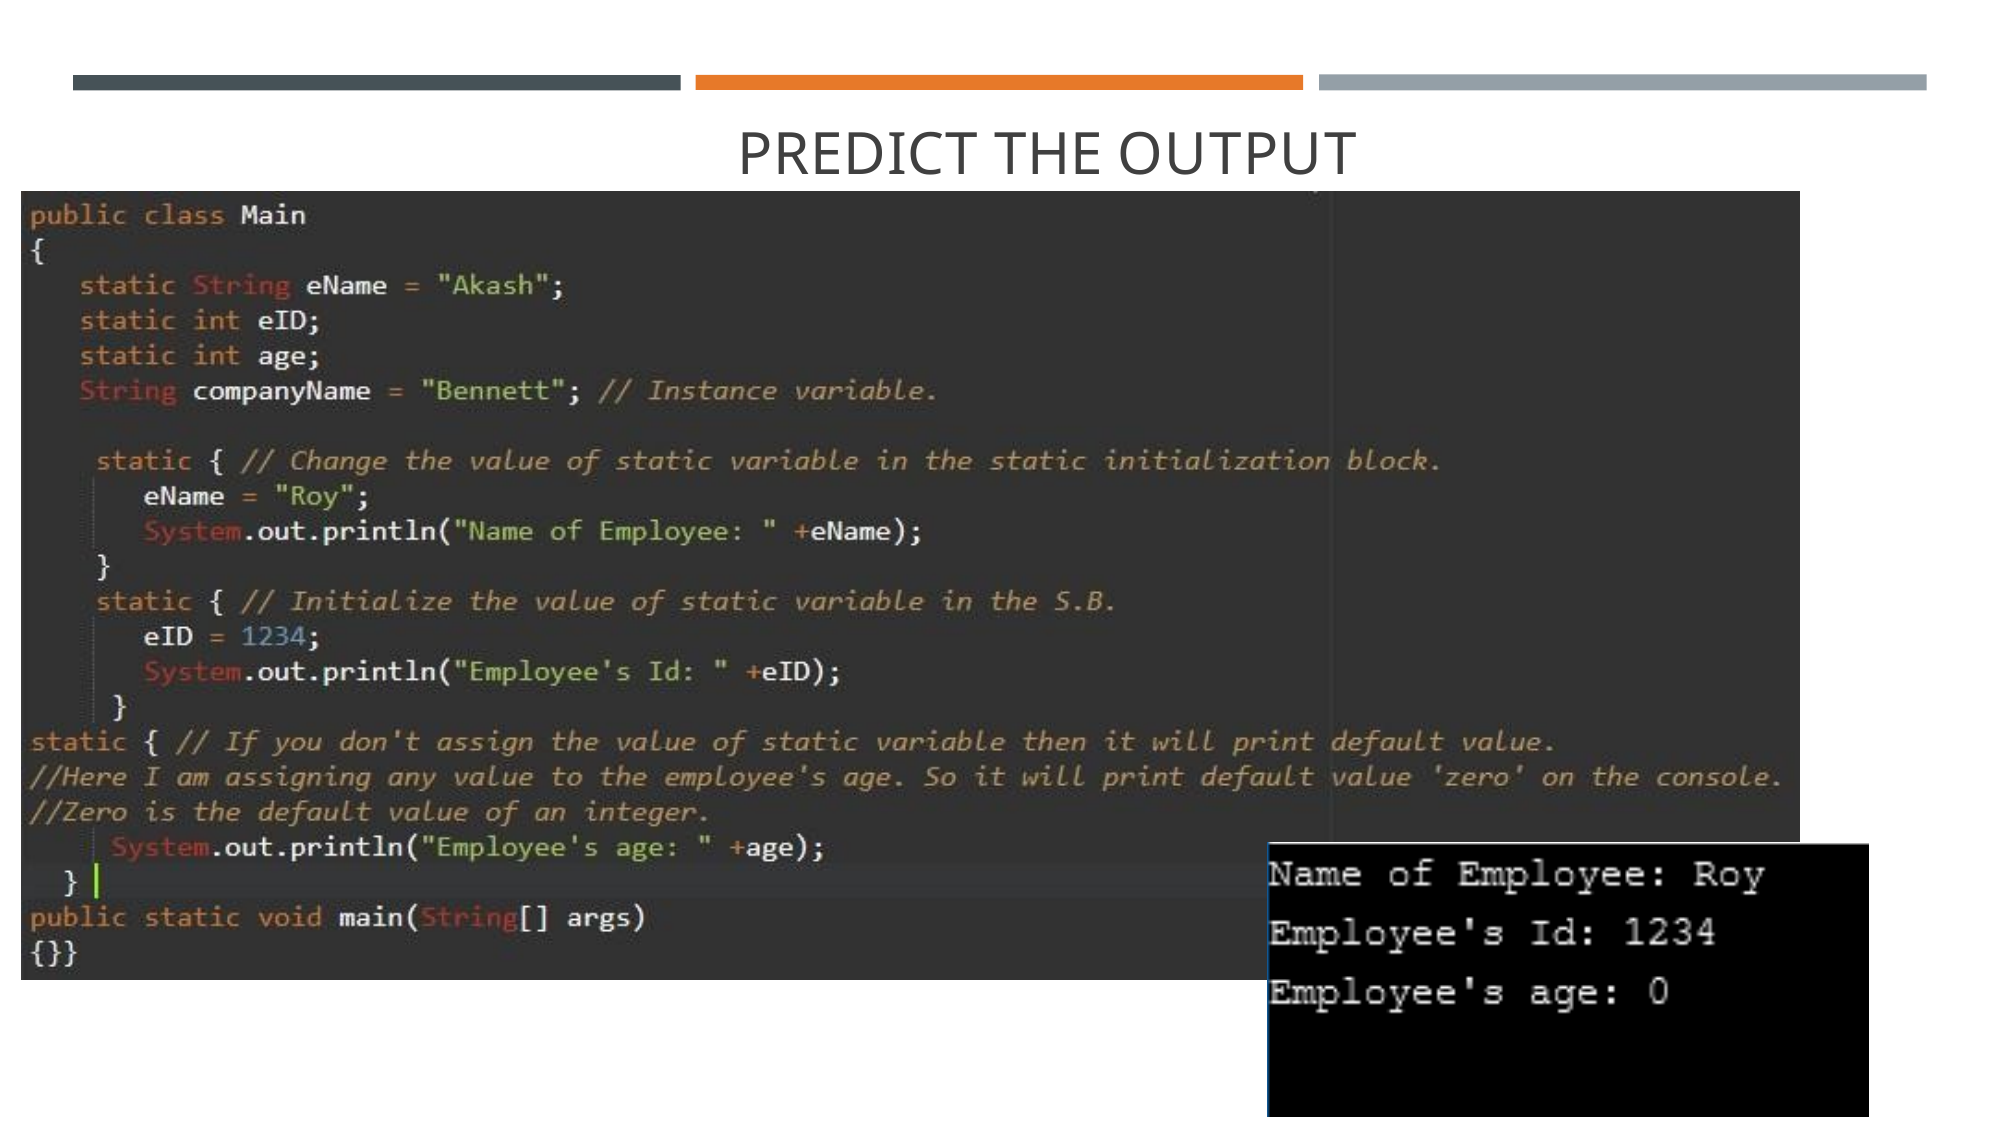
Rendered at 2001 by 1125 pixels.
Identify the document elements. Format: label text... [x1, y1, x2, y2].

title PREDICT THE OUTPUT [205, 114, 1939, 305]
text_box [21, 191, 1869, 1118]
